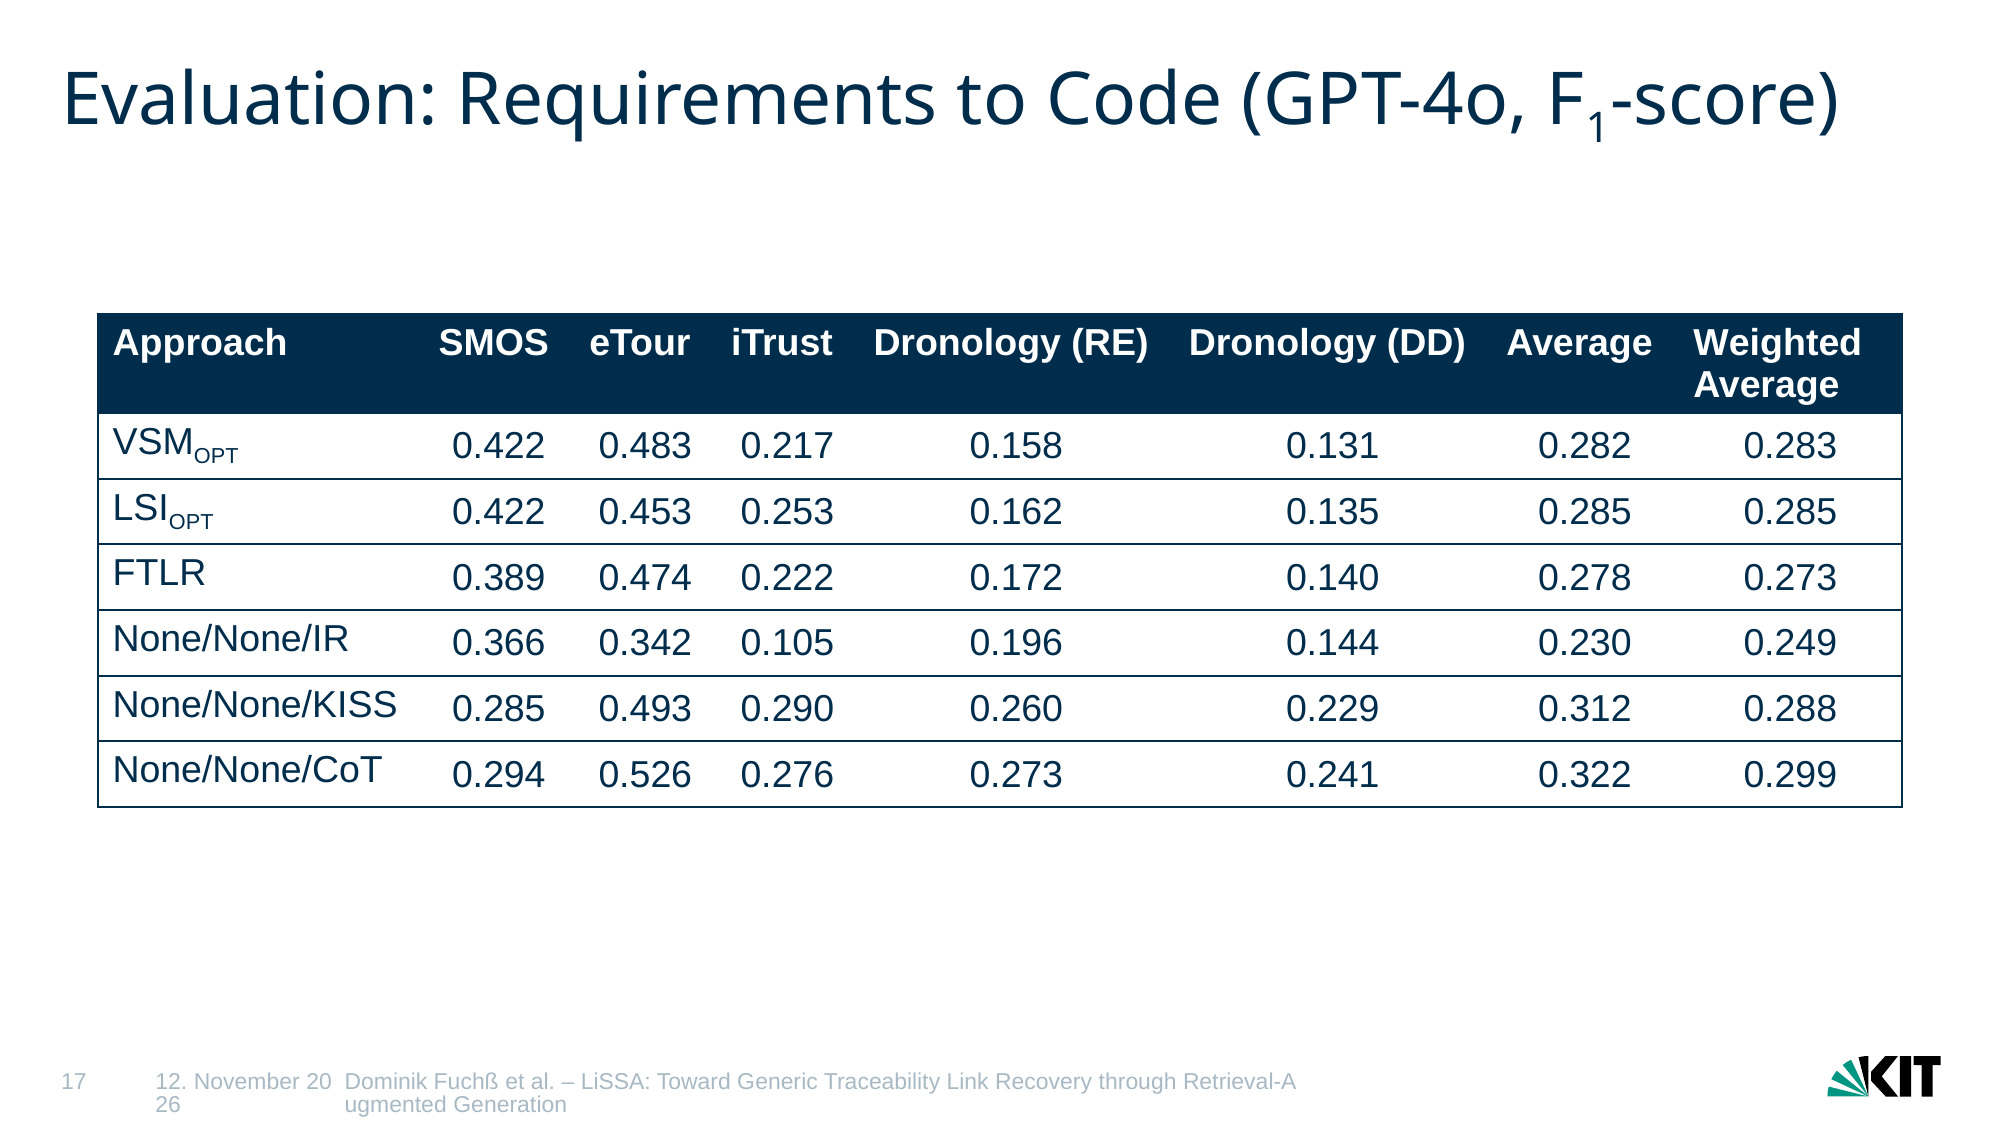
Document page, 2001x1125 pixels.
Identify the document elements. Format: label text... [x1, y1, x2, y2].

table_header Approach [99, 315, 423, 412]
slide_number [156, 1029, 344, 1125]
table_header Weighted Average [1678, 315, 1901, 412]
table_cell 0.105 [716, 611, 859, 675]
table_cell 0.526 [574, 742, 716, 806]
slide_number 17 [60, 1029, 156, 1125]
table_cell 0.366 [423, 611, 574, 675]
table_cell 0.172 [859, 545, 1174, 609]
table_cell 0.422 [423, 414, 574, 478]
table_cell 0.453 [574, 480, 716, 543]
table_header Dronology (DD) [1174, 315, 1491, 412]
table_cell 0.288 [1678, 677, 1901, 740]
table_cell 0.285 [1678, 480, 1901, 543]
table_cell 0.229 [1174, 677, 1491, 740]
table_cell 0.144 [1174, 611, 1491, 675]
table_cell None/None/KISS [99, 677, 423, 740]
table_cell 0.285 [423, 677, 574, 740]
table_cell 0.422 [423, 480, 574, 543]
table_cell 0.241 [1174, 742, 1491, 806]
footer Dominik Fuchß et al. – LiSSA: Toward Generic Traceability Link Recovery through Retrieval-Augmented Generation [344, 1029, 1302, 1125]
table_cell 0.249 [1678, 611, 1901, 675]
table_cell 0.253 [716, 480, 859, 543]
table_cell FTLR [99, 545, 423, 609]
table_cell 0.483 [574, 414, 716, 478]
table_cell 0.196 [859, 611, 1174, 675]
title Evaluation: Requirements to Code (GPT-4o, F1-score) [60, 60, 1940, 226]
table_header SMOS [423, 315, 574, 412]
table_cell 0.273 [1678, 545, 1901, 609]
table_cell 0.230 [1491, 611, 1678, 675]
table_cell 0.474 [574, 545, 716, 609]
table_cell 0.273 [859, 742, 1174, 806]
table_cell 0.322 [1491, 742, 1678, 806]
table_cell 0.222 [716, 545, 859, 609]
table_cell 0.294 [423, 742, 574, 806]
table_cell 0.282 [1491, 414, 1678, 478]
table_cell 0.299 [1678, 742, 1901, 806]
table_cell 0.260 [859, 677, 1174, 740]
table_cell None/None/IR [99, 611, 423, 675]
table_cell 0.342 [574, 611, 716, 675]
table_header Dronology (RE) [859, 315, 1174, 412]
table_header Average [1491, 315, 1678, 412]
table_cell 0.290 [716, 677, 859, 740]
table_cell 0.493 [574, 677, 716, 740]
table_cell VSMOPT [99, 414, 423, 478]
table_cell LSIOPT [99, 480, 423, 543]
table_cell None/None/CoT [99, 742, 423, 806]
table_cell 0.276 [716, 742, 859, 806]
table_cell 0.217 [716, 414, 859, 478]
table_cell 0.285 [1491, 480, 1678, 543]
table_cell 0.158 [859, 414, 1174, 478]
table_cell 0.162 [859, 480, 1174, 543]
table_cell 0.135 [1174, 480, 1491, 543]
table_cell 0.389 [423, 545, 574, 609]
table_header iTrust [716, 315, 859, 412]
table_cell 0.278 [1491, 545, 1678, 609]
table_cell 0.140 [1174, 545, 1491, 609]
table_cell 0.131 [1174, 414, 1491, 478]
table_header eTour [574, 315, 716, 412]
table_cell 0.283 [1678, 414, 1901, 478]
table_cell 0.312 [1491, 677, 1678, 740]
